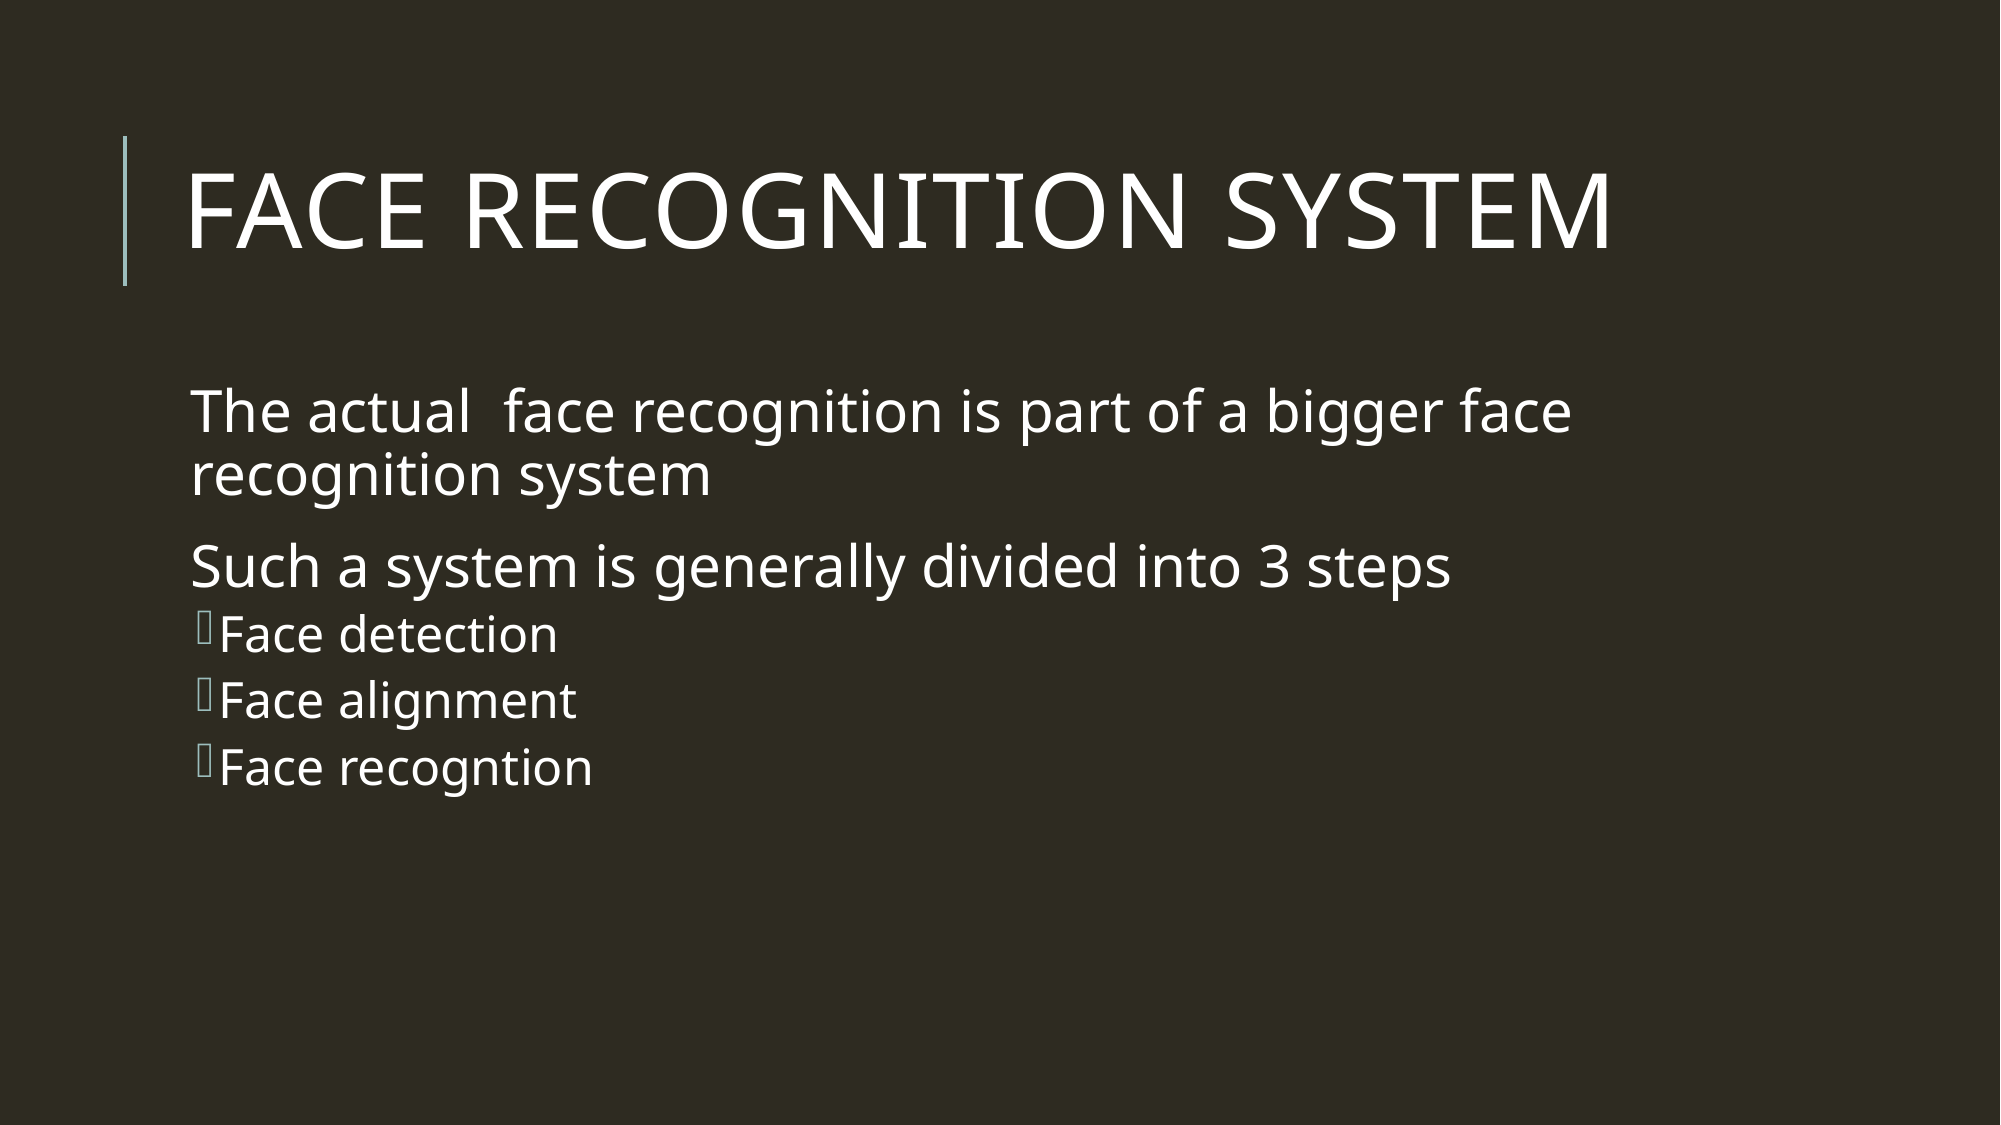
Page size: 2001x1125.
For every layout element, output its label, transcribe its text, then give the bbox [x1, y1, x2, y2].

list The actual face recognition is part of a bigger face recognition system Such a system is generally divided into 3 steps Face detection Face alignment Face recogntion [168, 375, 1763, 1035]
title face recognition SYSTEM [168, 96, 1763, 342]
